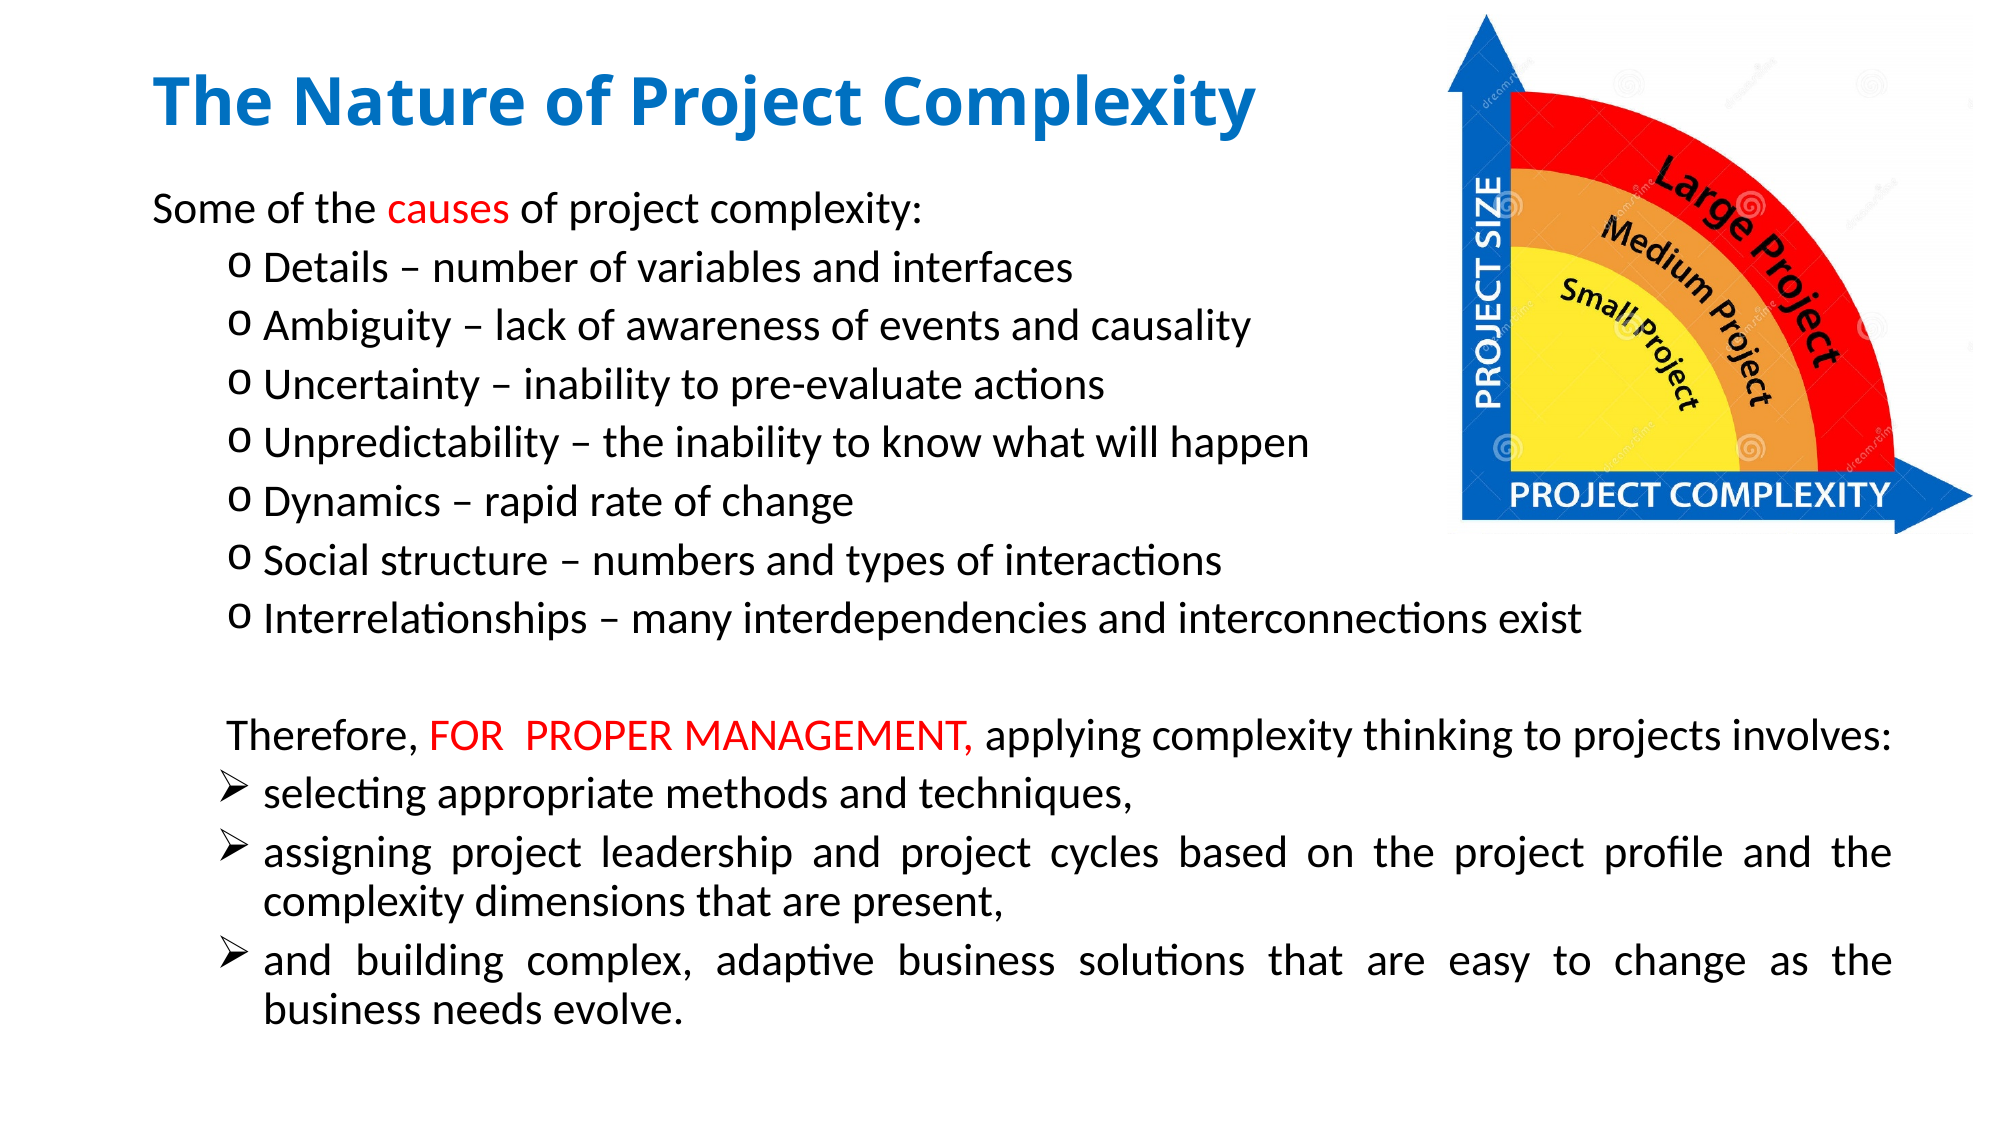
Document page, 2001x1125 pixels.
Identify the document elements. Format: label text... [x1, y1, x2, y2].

title The Nature of Project Complexity [137, 59, 1447, 177]
picture [1447, 14, 1973, 534]
list Some of the causes of project complexity: Details – number of variables and interfaces Ambiguity – lack of awareness of events and causality Uncertainty – inability to pre-evaluate actions Unpredictability – the inability to know what will happen Dynamics – rapid rate of change Social structure – numbers and types of interactions Interrelationships – many interdependencies and interconnections exist Therefore, FOR PROPER MANAGEMENT, applying complexity thinking to projects involves: selecting appropriate methods and techniques, assigning project leadership and project cycles based on the project profile and the complexity dimensions that are present, and building complex, adaptive business solutions that are easy to change as the business needs evolve. [137, 177, 1911, 1061]
